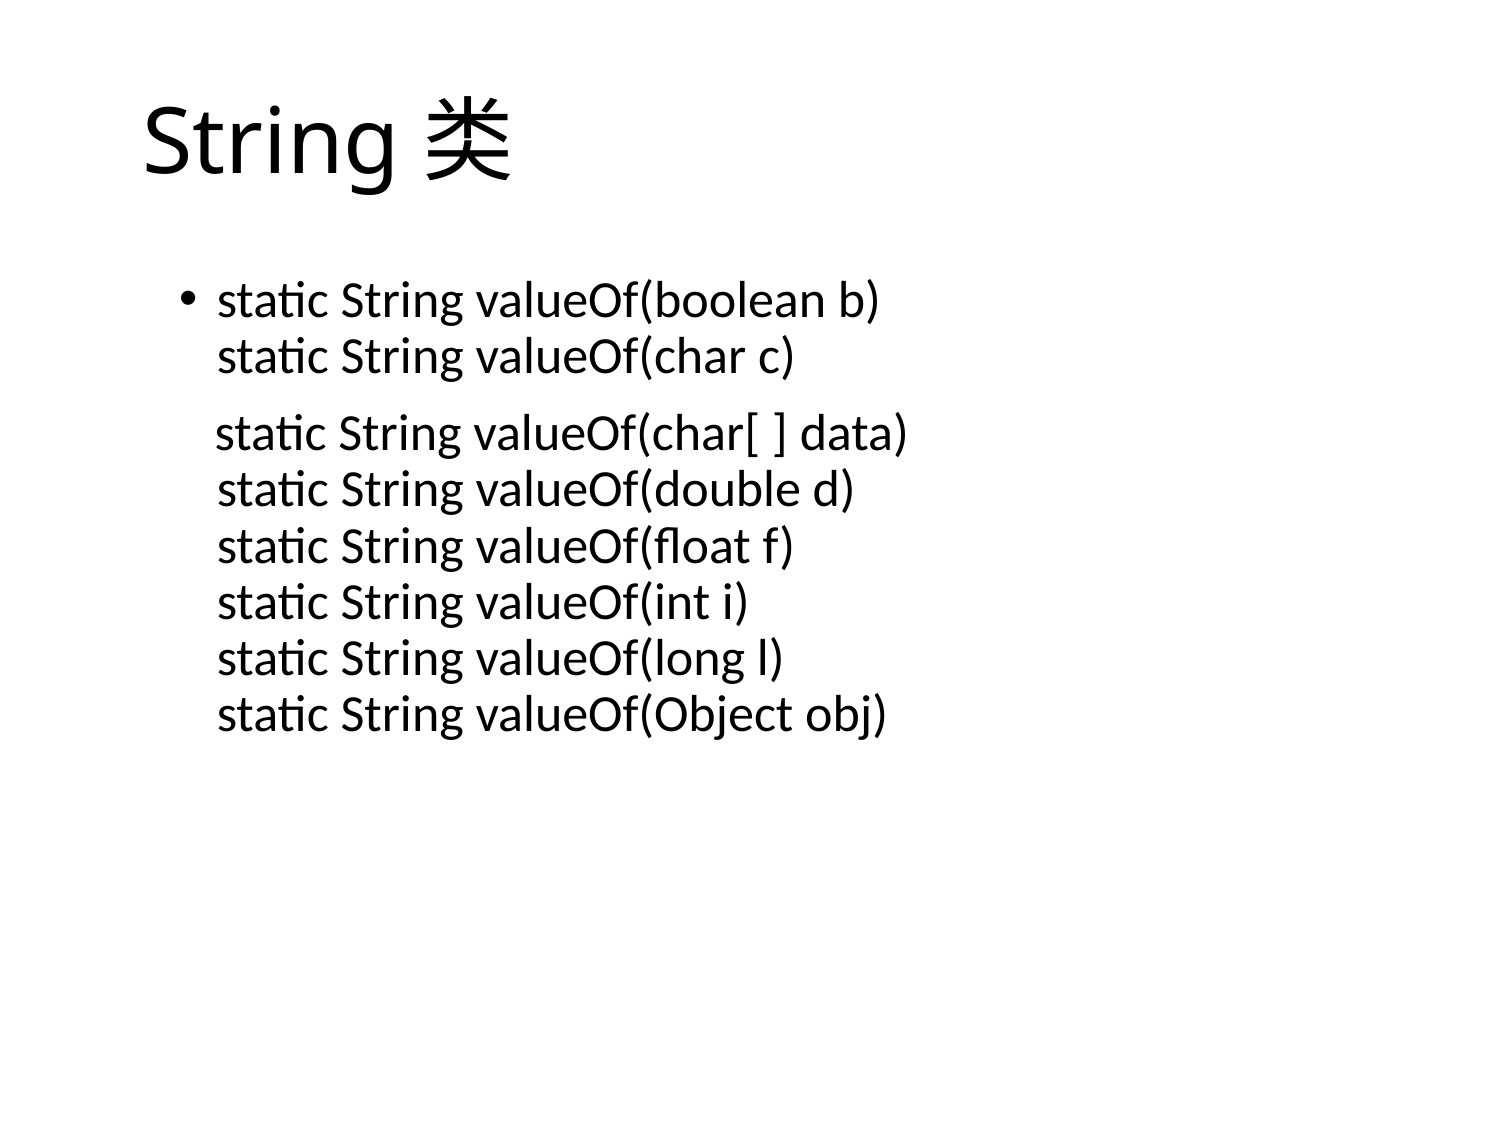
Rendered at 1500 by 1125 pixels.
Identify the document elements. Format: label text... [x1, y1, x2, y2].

list static String valueOf(boolean b) static String valueOf(char c) static String valueOf(char[ ] data) static String valueOf(double d) static String valueOf(float f) static String valueOf(int i) static String valueOf(long l) static String valueOf(Object obj) [164, 264, 1245, 845]
text_box String类 [127, 74, 984, 199]
